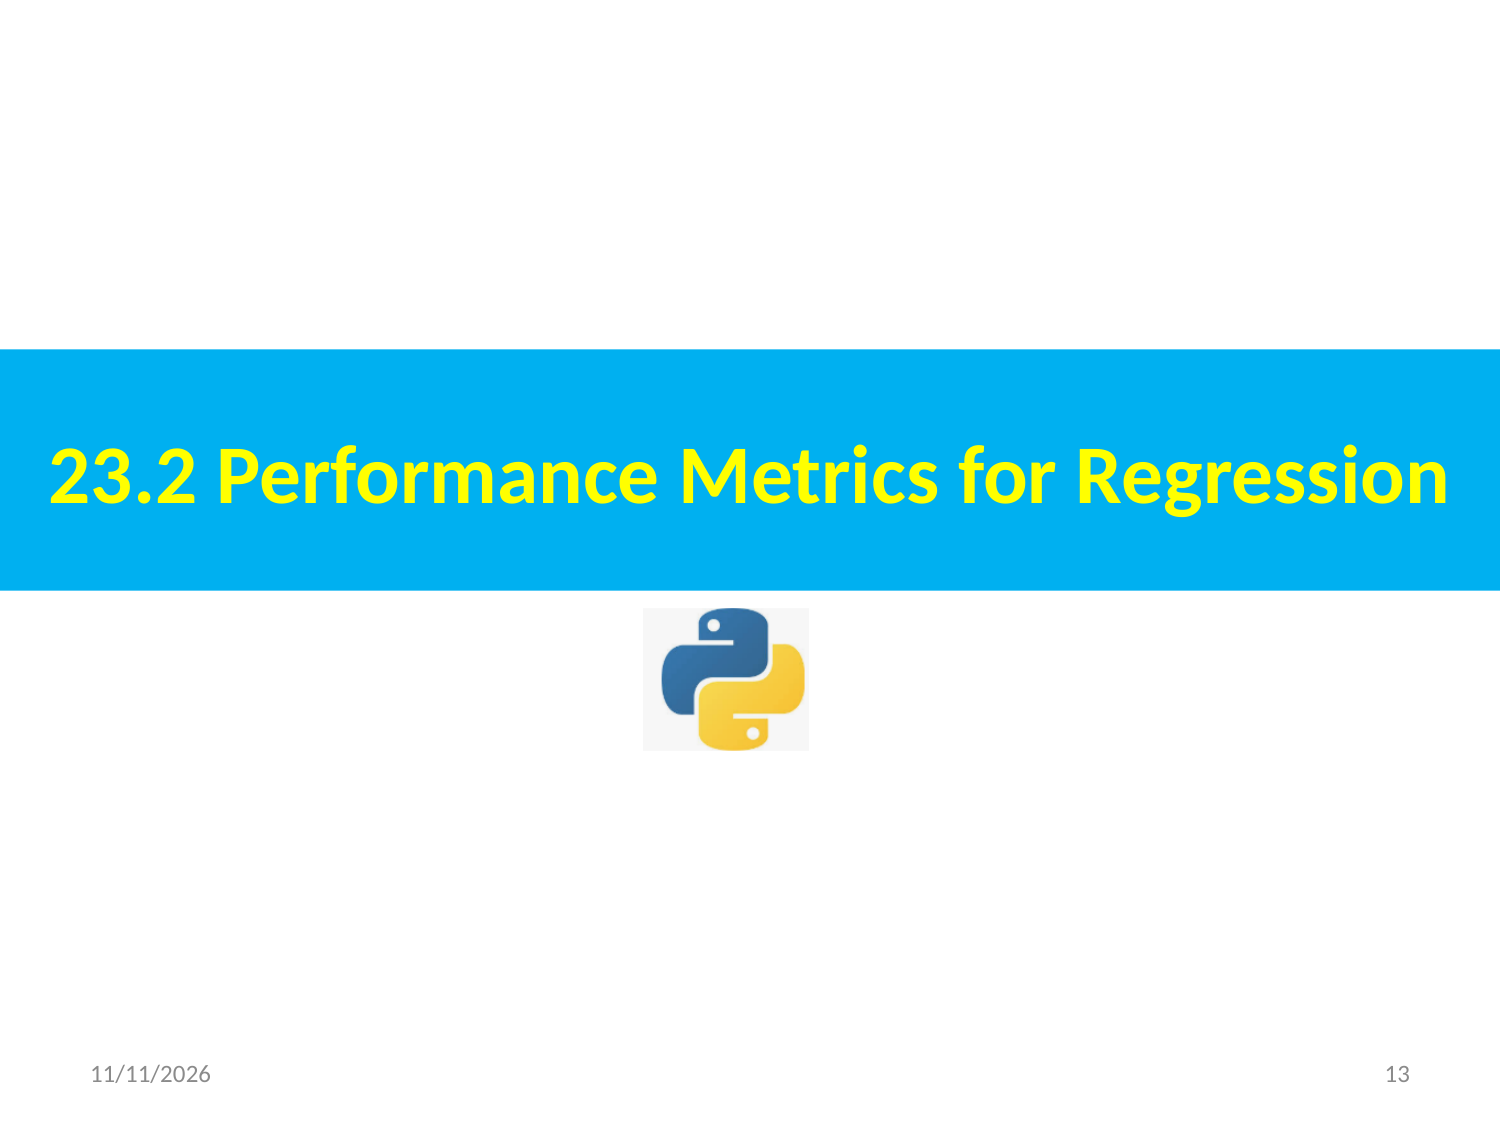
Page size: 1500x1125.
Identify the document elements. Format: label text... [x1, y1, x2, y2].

picture [643, 606, 809, 752]
title 23.2 Performance Metrics for Regression [0, 349, 1500, 591]
slide_number 13 [1074, 1042, 1425, 1103]
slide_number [75, 1042, 425, 1103]
